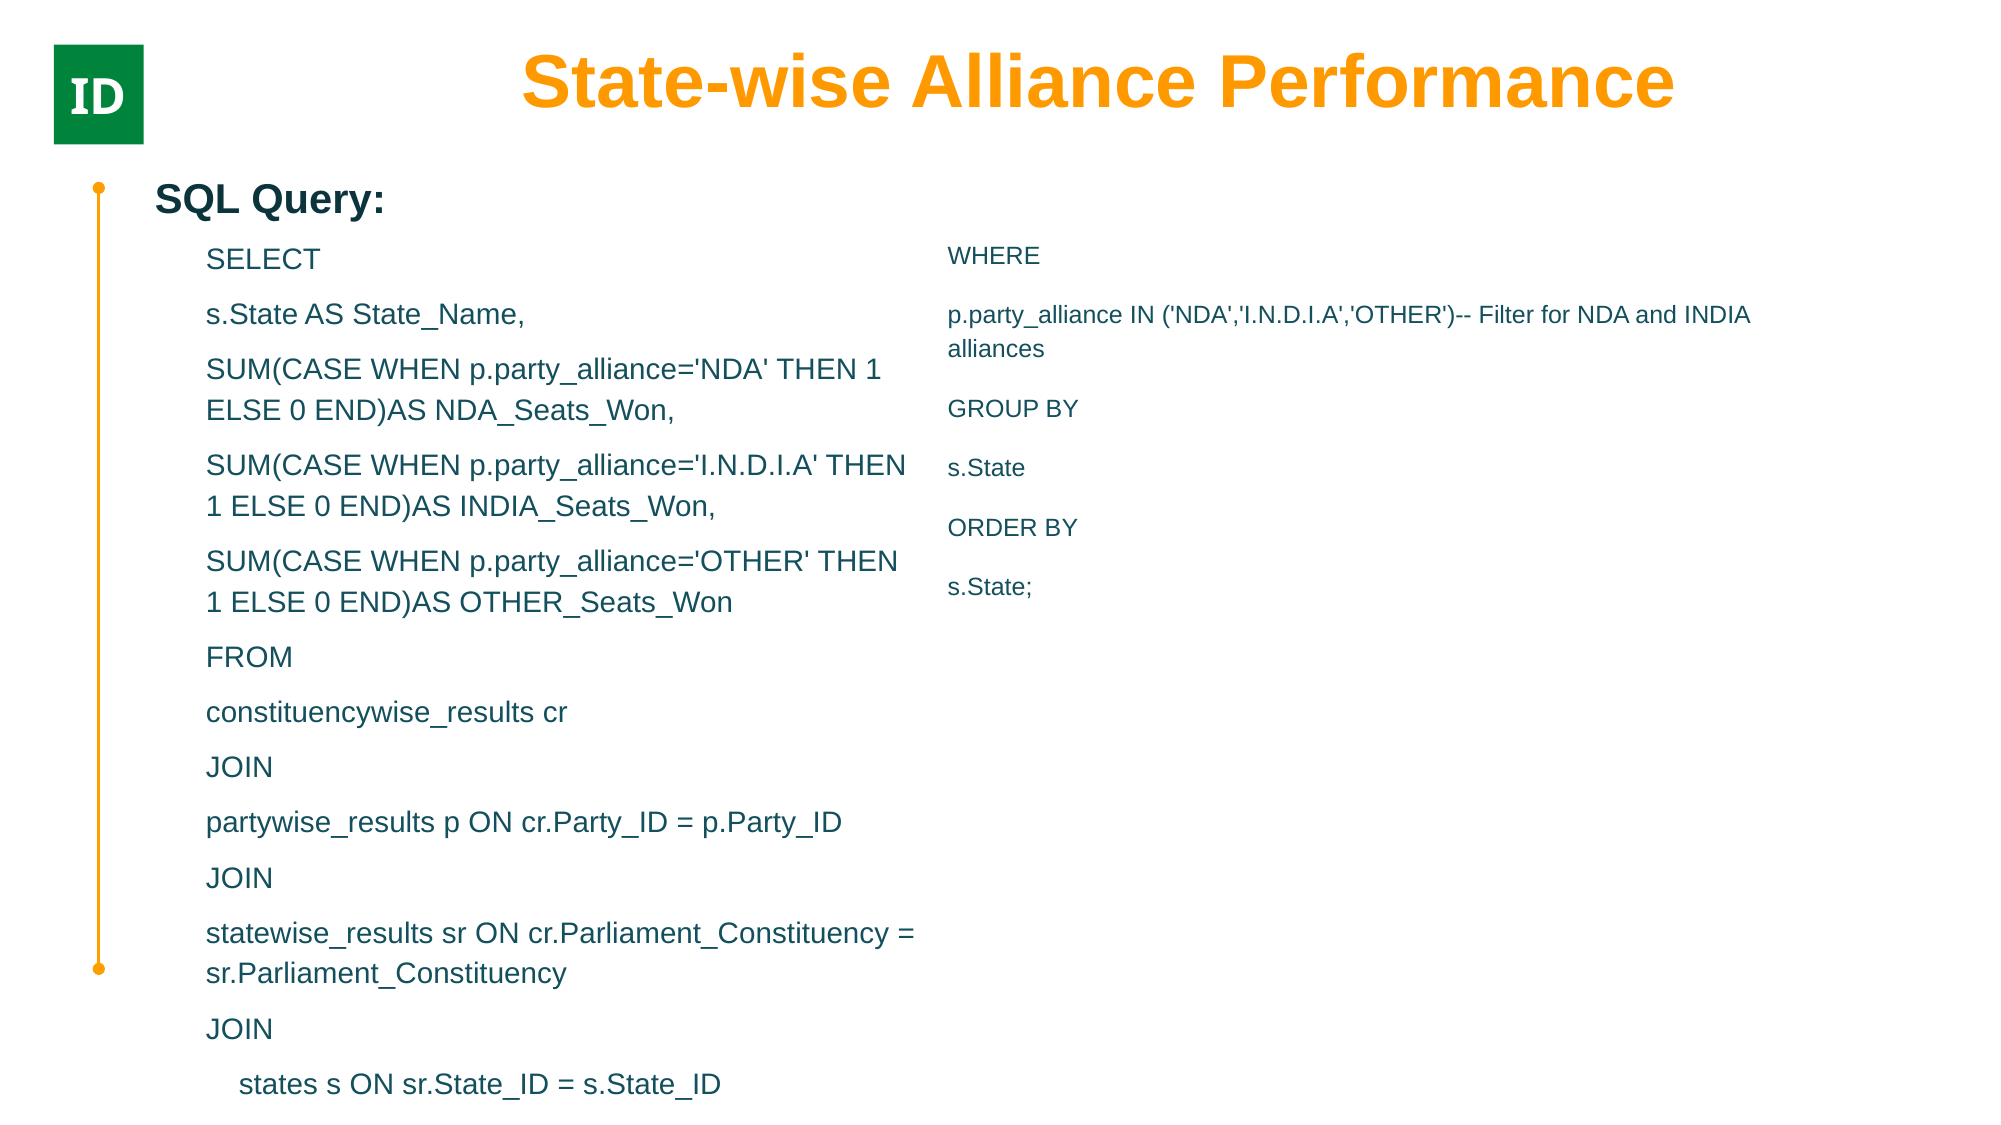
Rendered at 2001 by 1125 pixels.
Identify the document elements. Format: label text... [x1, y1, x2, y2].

text_box SELECT s.State AS State_Name, SUM(CASE WHEN p.party_alliance='NDA' THEN 1 ELSE 0 END)AS NDA_Seats_Won, SUM(CASE WHEN p.party_alliance='I.N.D.I.A' THEN 1 ELSE 0 END)AS INDIA_Seats_Won, SUM(CASE WHEN p.party_alliance='OTHER' THEN 1 ELSE 0 END)AS OTHER_Seats_Won FROM constituencywise_results cr JOIN partywise_results p ON cr.Party_ID = p.Party_ID JOIN statewise_results sr ON cr.Parliament_Constituency = sr.Parliament_Constituency JOIN states s ON sr.State_ID = s.State_ID [190, 219, 933, 1125]
text_box WHERE p.party_alliance IN ('NDA','I.N.D.I.A','OTHER')-- Filter for NDA and INDIA alliances GROUP BY s.State ORDER BY s.State; [932, 219, 1798, 646]
text_box State-wise Alliance Performance [454, 11, 1745, 219]
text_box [53, 44, 144, 970]
text_box SQL Query: [149, 149, 632, 238]
